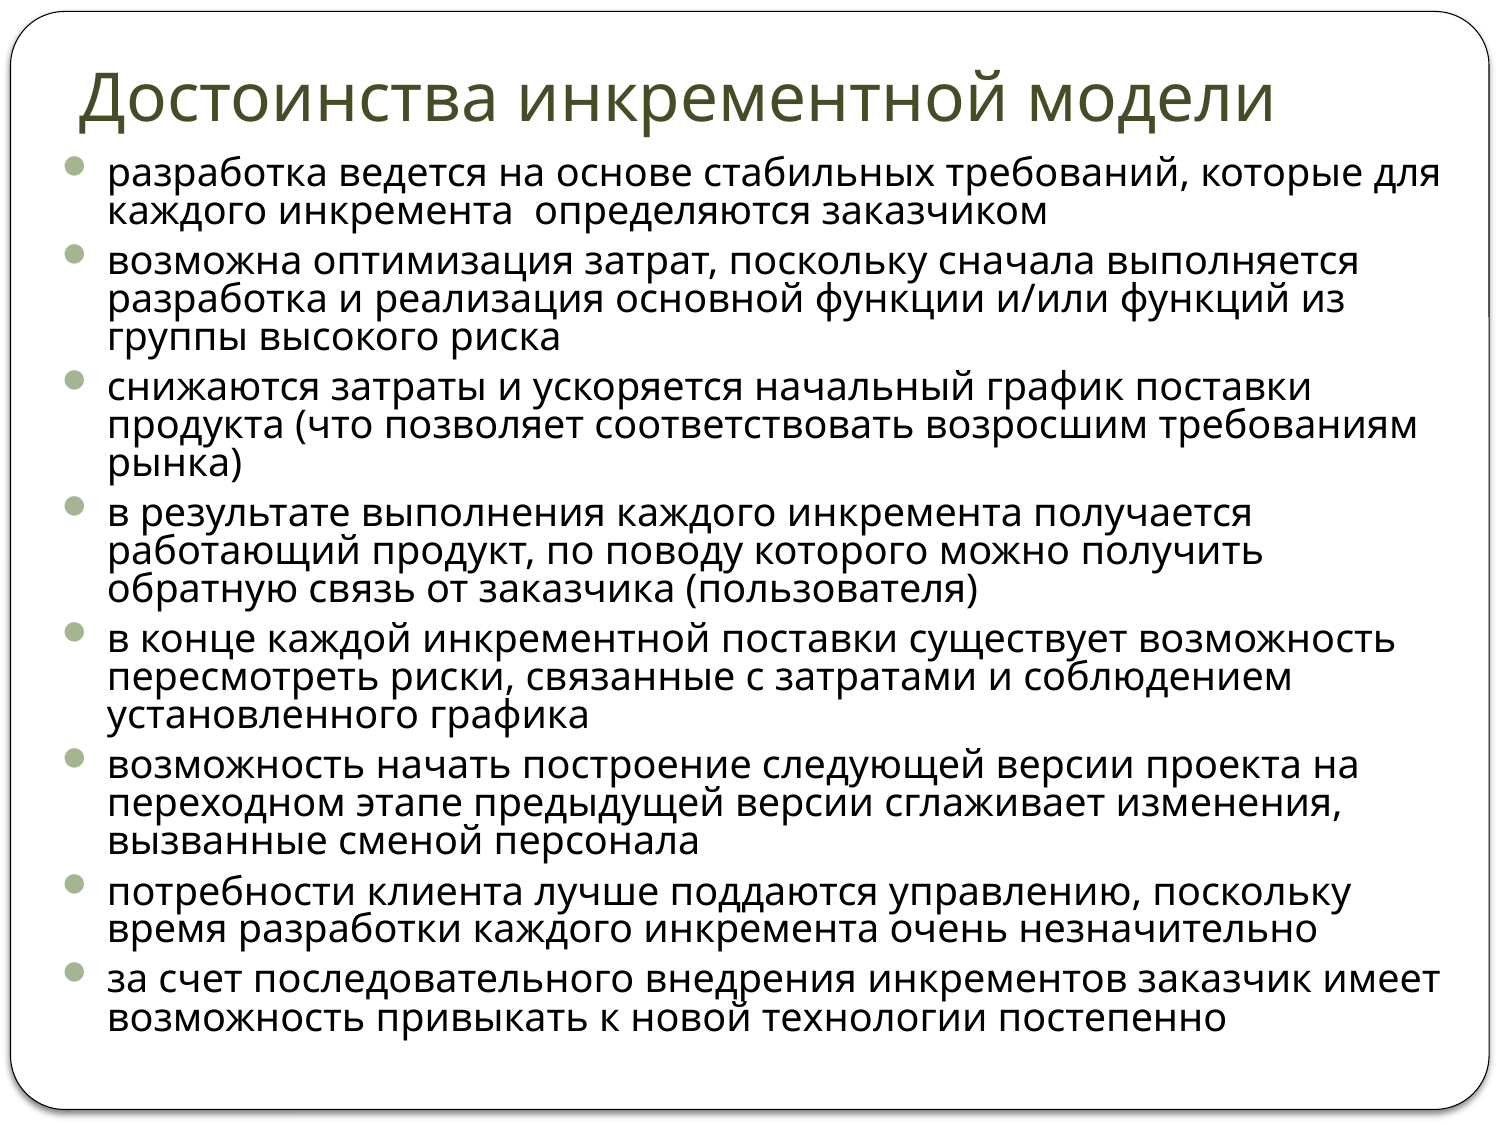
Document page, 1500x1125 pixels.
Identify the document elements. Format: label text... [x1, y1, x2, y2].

list разработка ведется на основе стабильных требований, которые для каждого инкремента определяются заказчиком возможна оптимизация затрат, поскольку сначала выполняется разработка и реализация основной функции и/или функций из группы высокого риска снижаются затраты и ускоряется начальный график поставки продукта (что позволяет соответствовать возросшим требованиям рынка) в результате выполнения каждого инкремента получается работающий продукт, по поводу которого можно получить обратную связь от заказчика (пользователя) в конце каждой инкрементной поставки существует возможность пересмотреть риски, связанные с затратами и соблюдением установленного графика возможность начать построение следующей версии проекта на переходном этапе предыдущей версии сглаживает изменения, вызванные сменой персонала потребности клиента лучше поддаются управлению, поскольку время разработки каждого инкремента очень незначительно за счет последовательного внедрения инкрементов заказчик имеет возможность привыкать к новой технологии постепенно [47, 149, 1477, 1083]
title Достоинства инкрементной модели [64, 36, 1303, 149]
